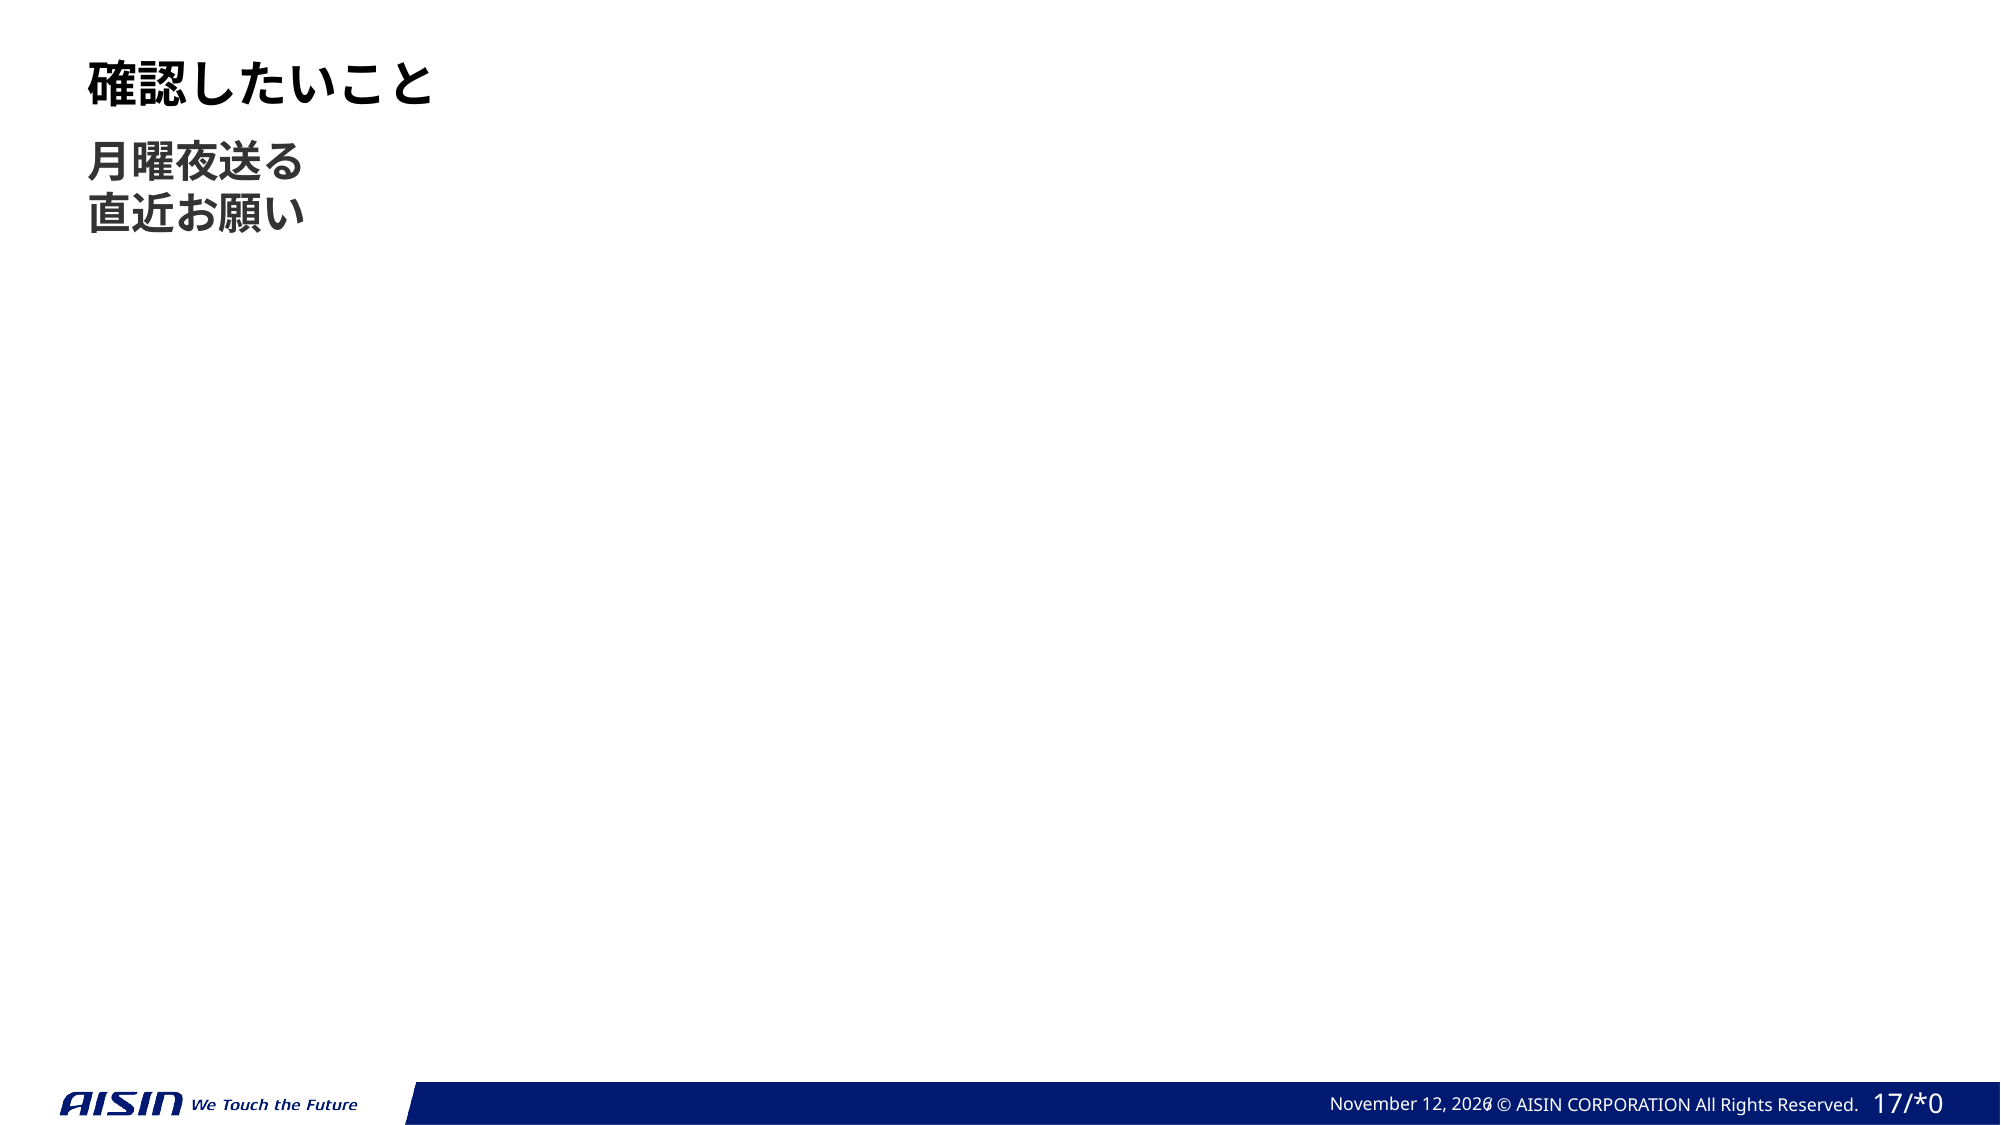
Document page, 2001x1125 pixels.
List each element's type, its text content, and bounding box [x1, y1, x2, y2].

list 月曜夜送る 直近お願い [72, 125, 1934, 1051]
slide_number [1142, 1093, 1508, 1116]
picture [0, 1082, 2000, 1125]
list 確認したいこと [72, 44, 1934, 103]
